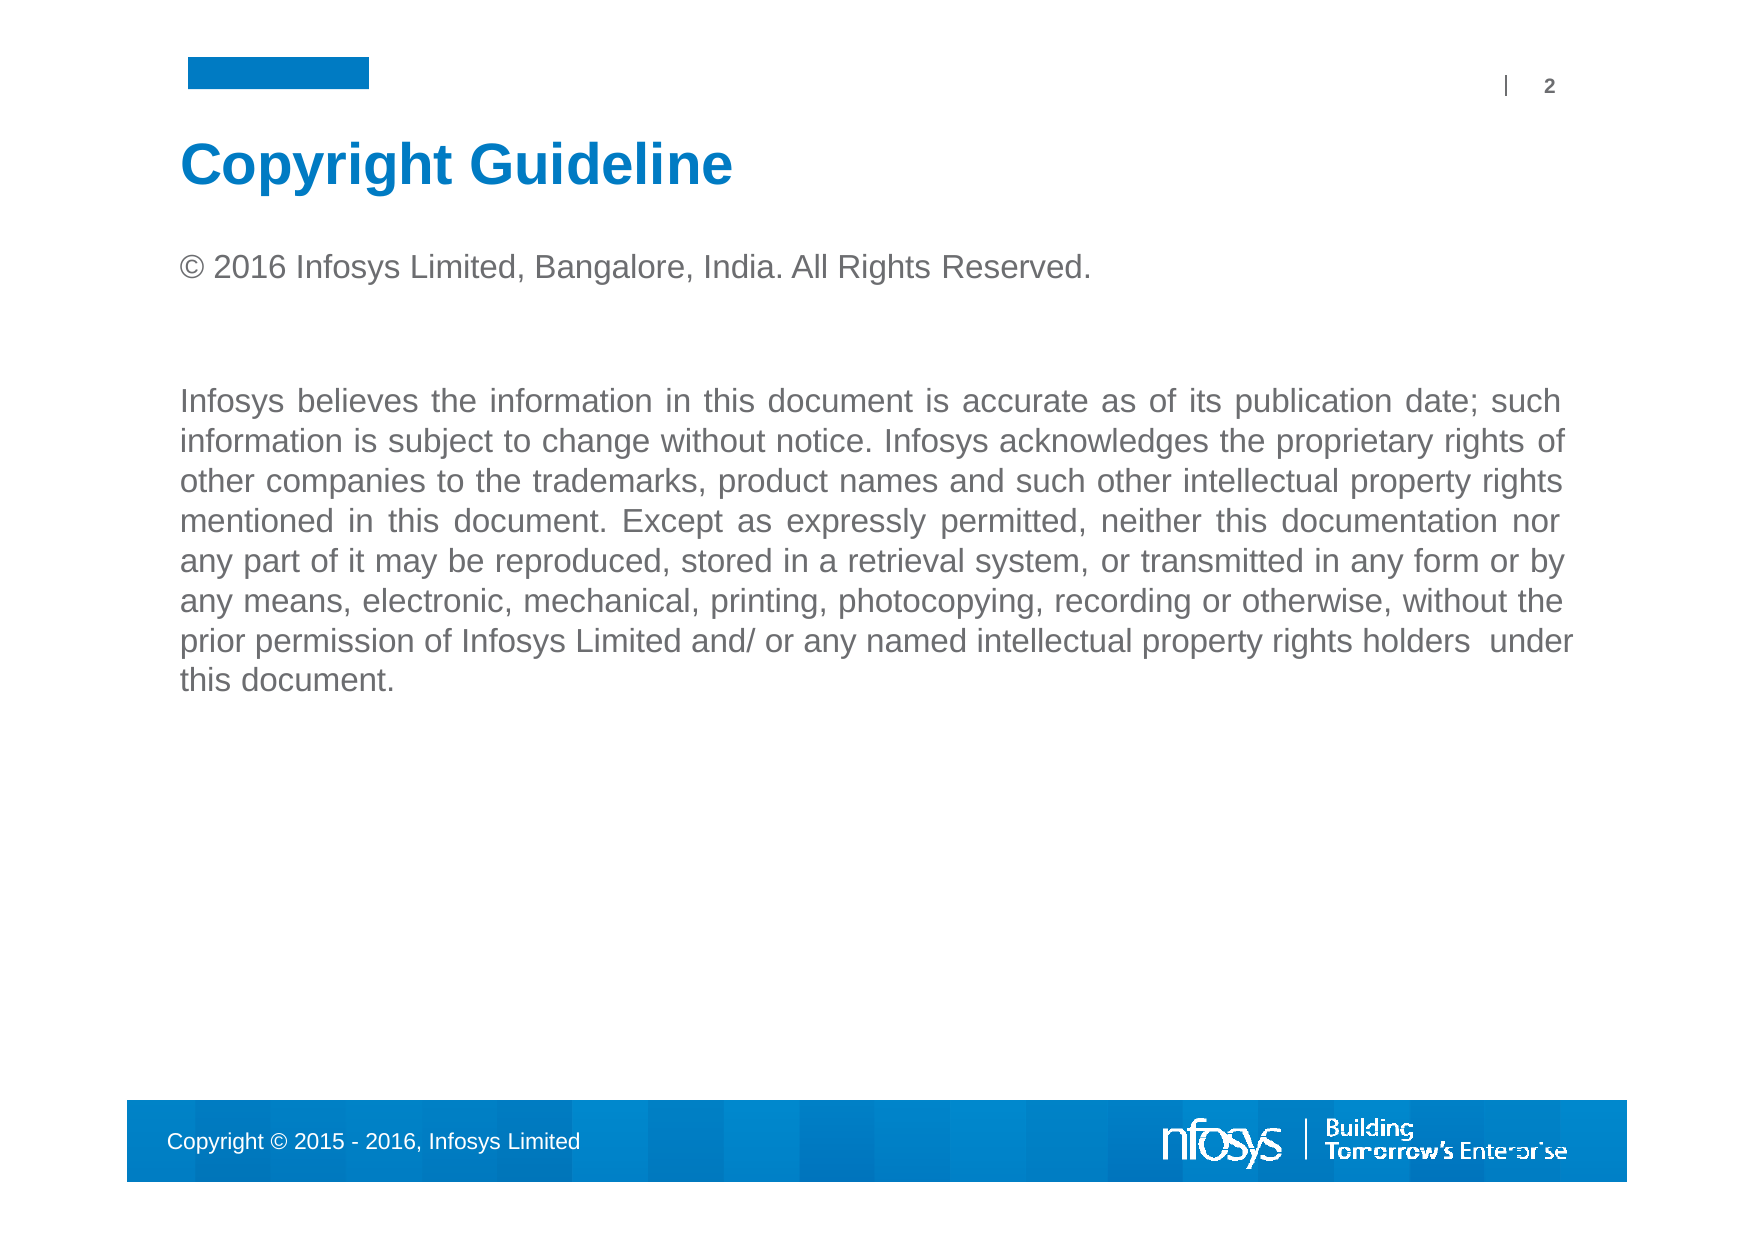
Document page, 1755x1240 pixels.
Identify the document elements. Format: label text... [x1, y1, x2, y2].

text_box [127, 1100, 1627, 1182]
text_box 2 [1542, 70, 1558, 98]
title Copyright Guideline [177, 124, 740, 243]
text_box © 2016 Infosys Limited, Bangalore, India. All Rights Reserved. Infosys believes the information in this document is accurate as of its publication date; such information is subject to change without notice. Infosys acknowledges the proprietary rights of other companies to the trademarks, product names and such other intellectual property rights mentioned in this document. Except as expressly permitted, neither this documentation nor any part of it may be reproduced, stored in a retrieval system, or transmitted in any form or by any means, electronic, mechanical, printing, photocopying, recording or otherwise, without the prior permission of Infosys Limited and/ or any named intellectual property rights holders under this document. [177, 243, 1577, 699]
footer Copyright © 2015 - 2016, Infosys Limited [164, 1126, 585, 1240]
